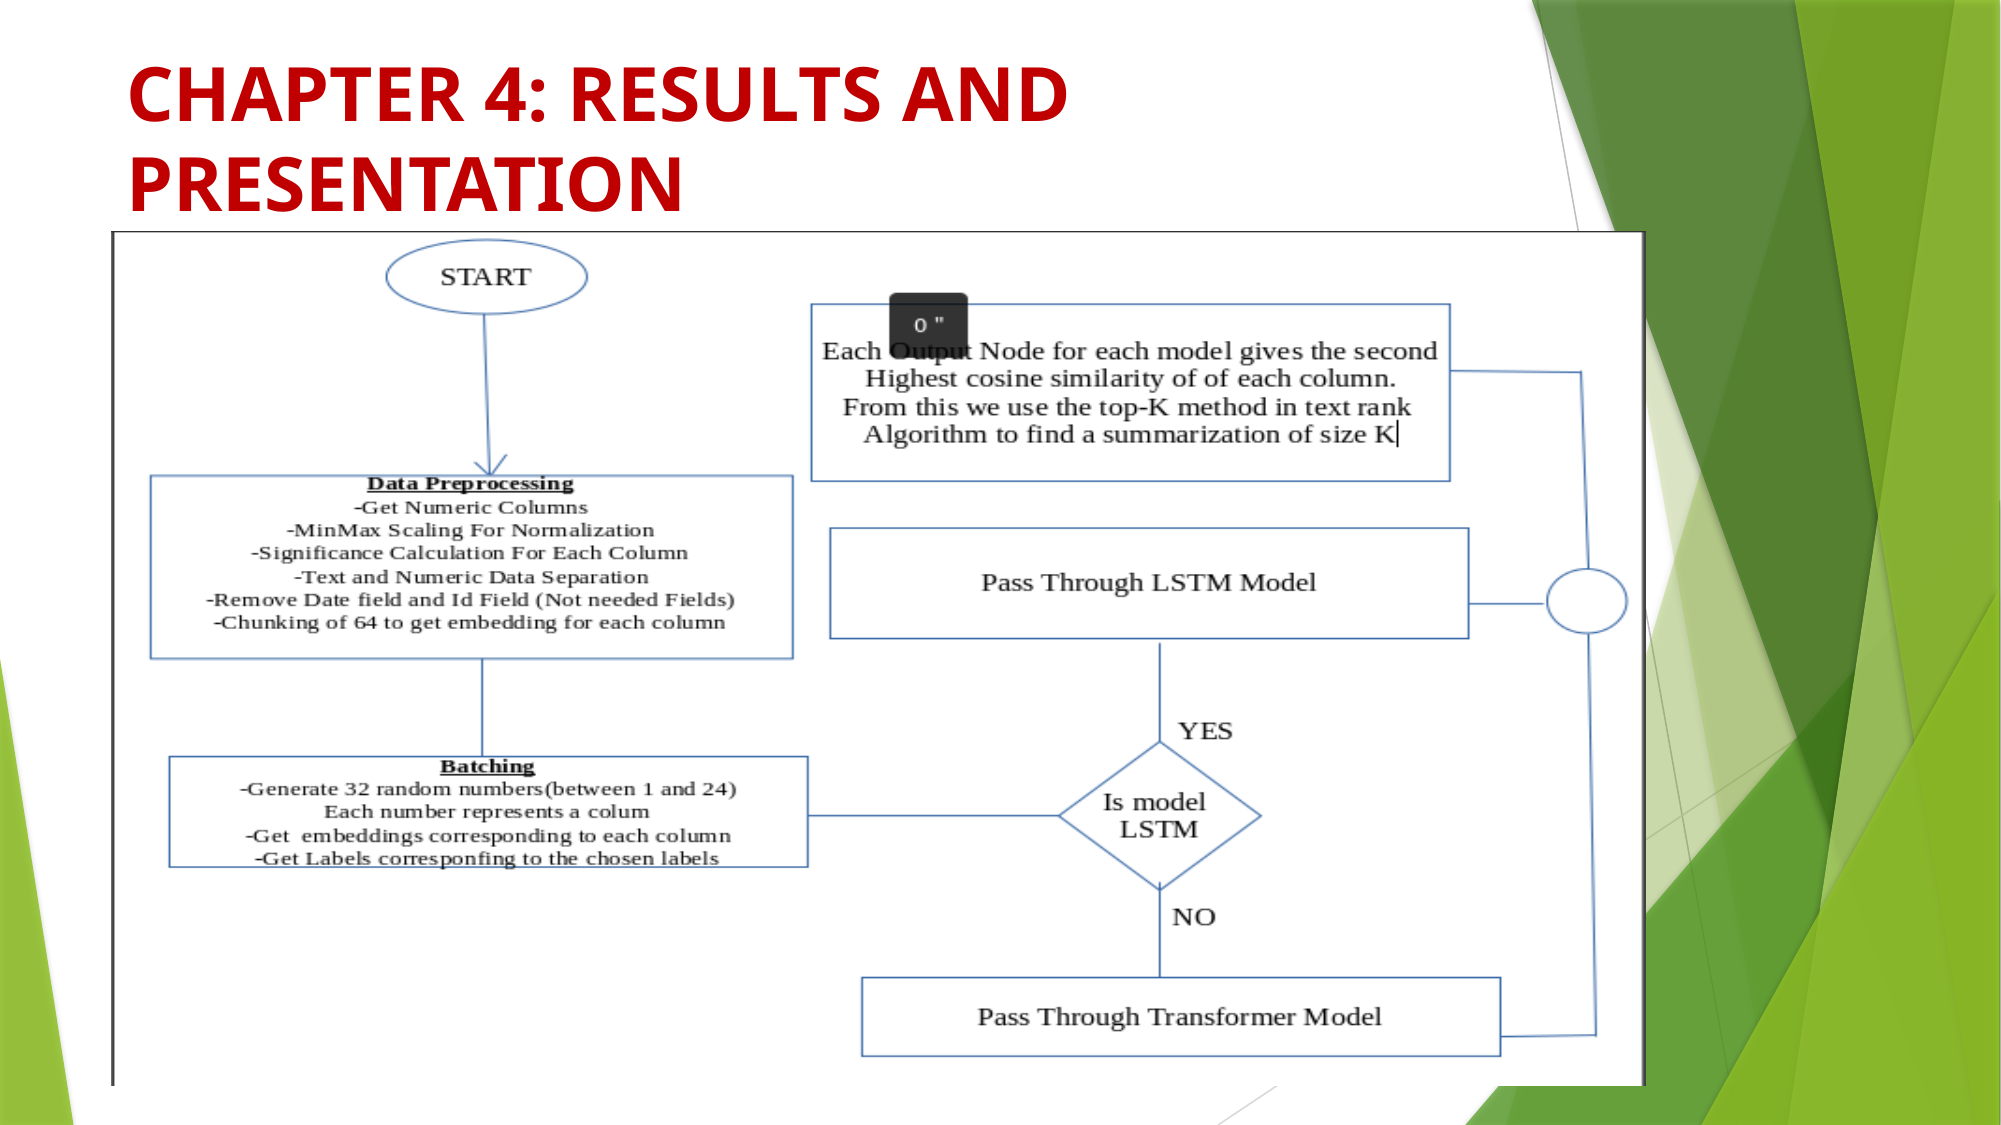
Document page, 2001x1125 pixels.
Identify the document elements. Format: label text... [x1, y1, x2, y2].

picture [110, 231, 1646, 1087]
title CHAPTER 4: RESULTS AND PRESENTATION [111, 39, 1646, 160]
